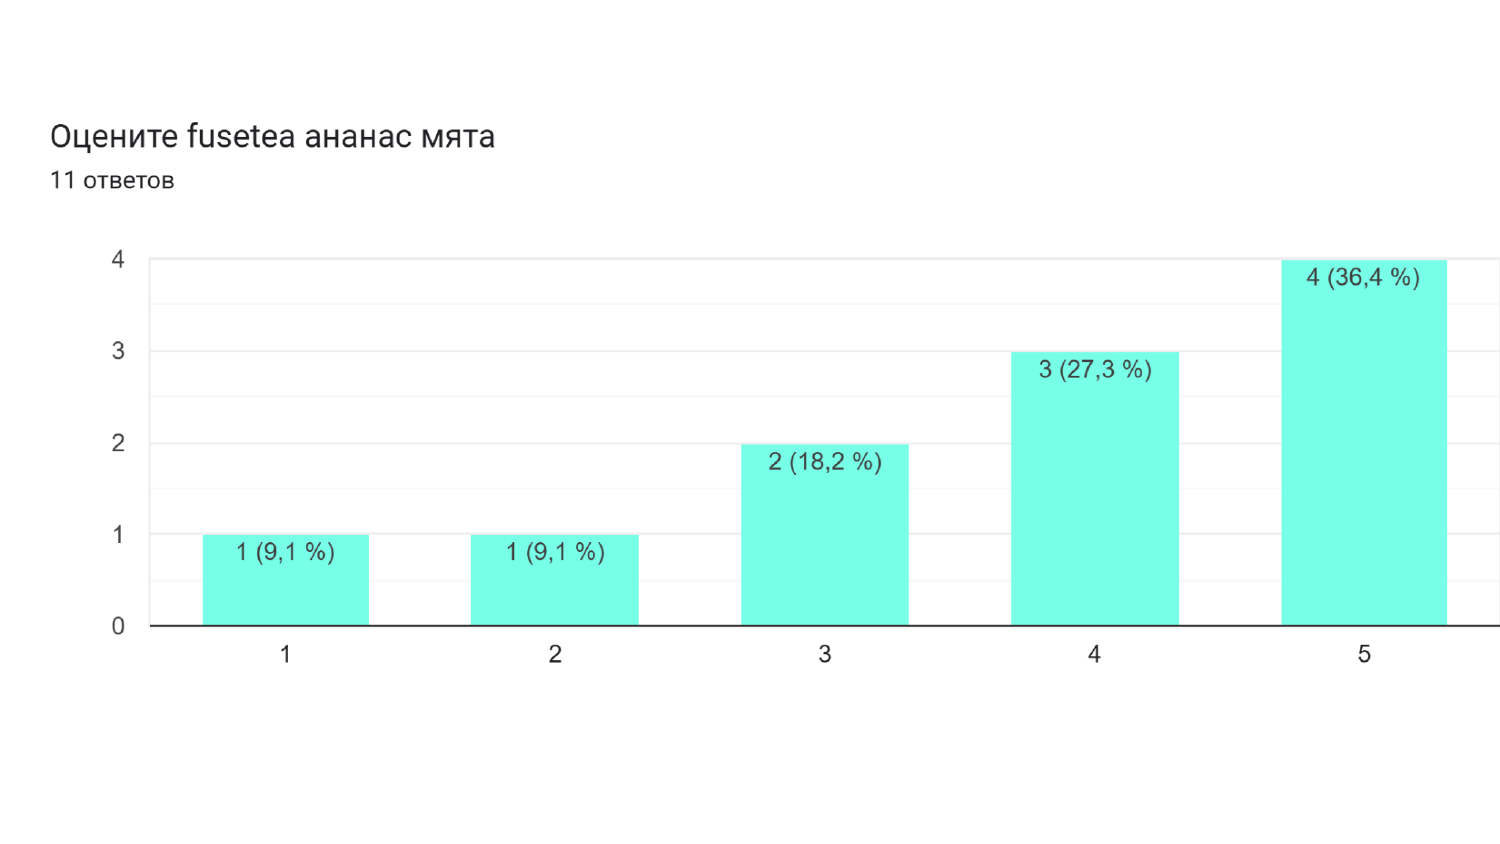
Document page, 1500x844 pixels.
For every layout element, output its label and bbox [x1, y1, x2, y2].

picture [0, 65, 1500, 779]
